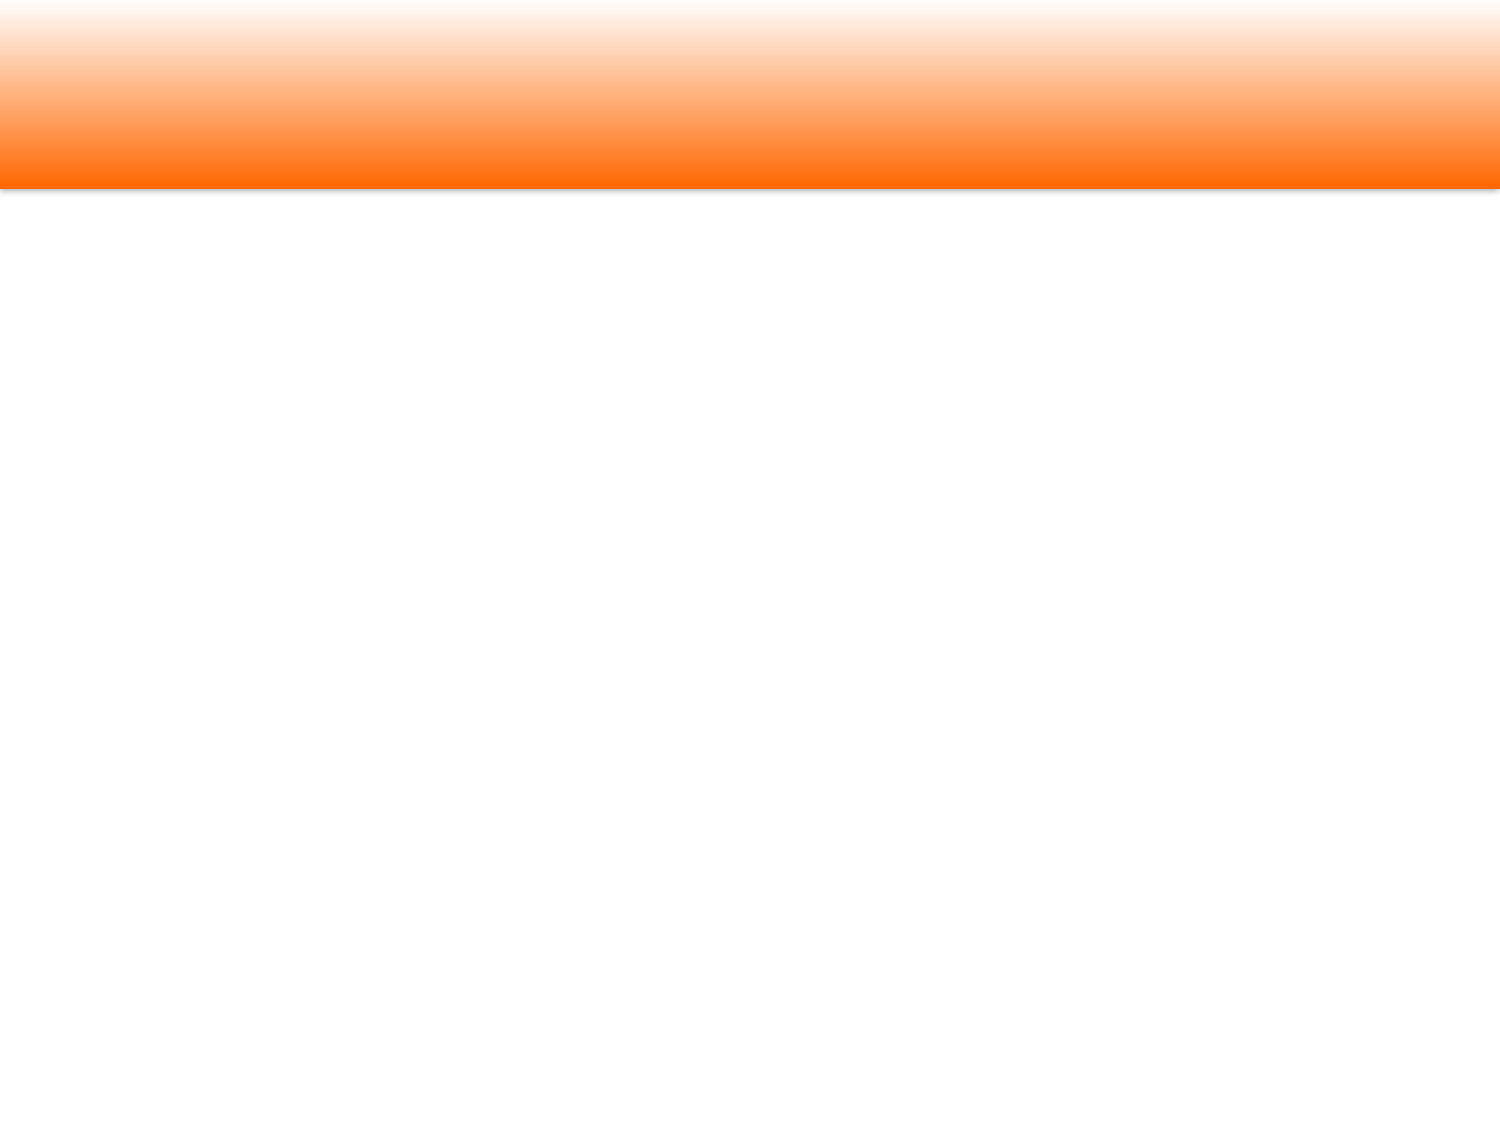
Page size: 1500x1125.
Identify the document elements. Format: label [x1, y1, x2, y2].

text_box [0, 0, 1500, 190]
